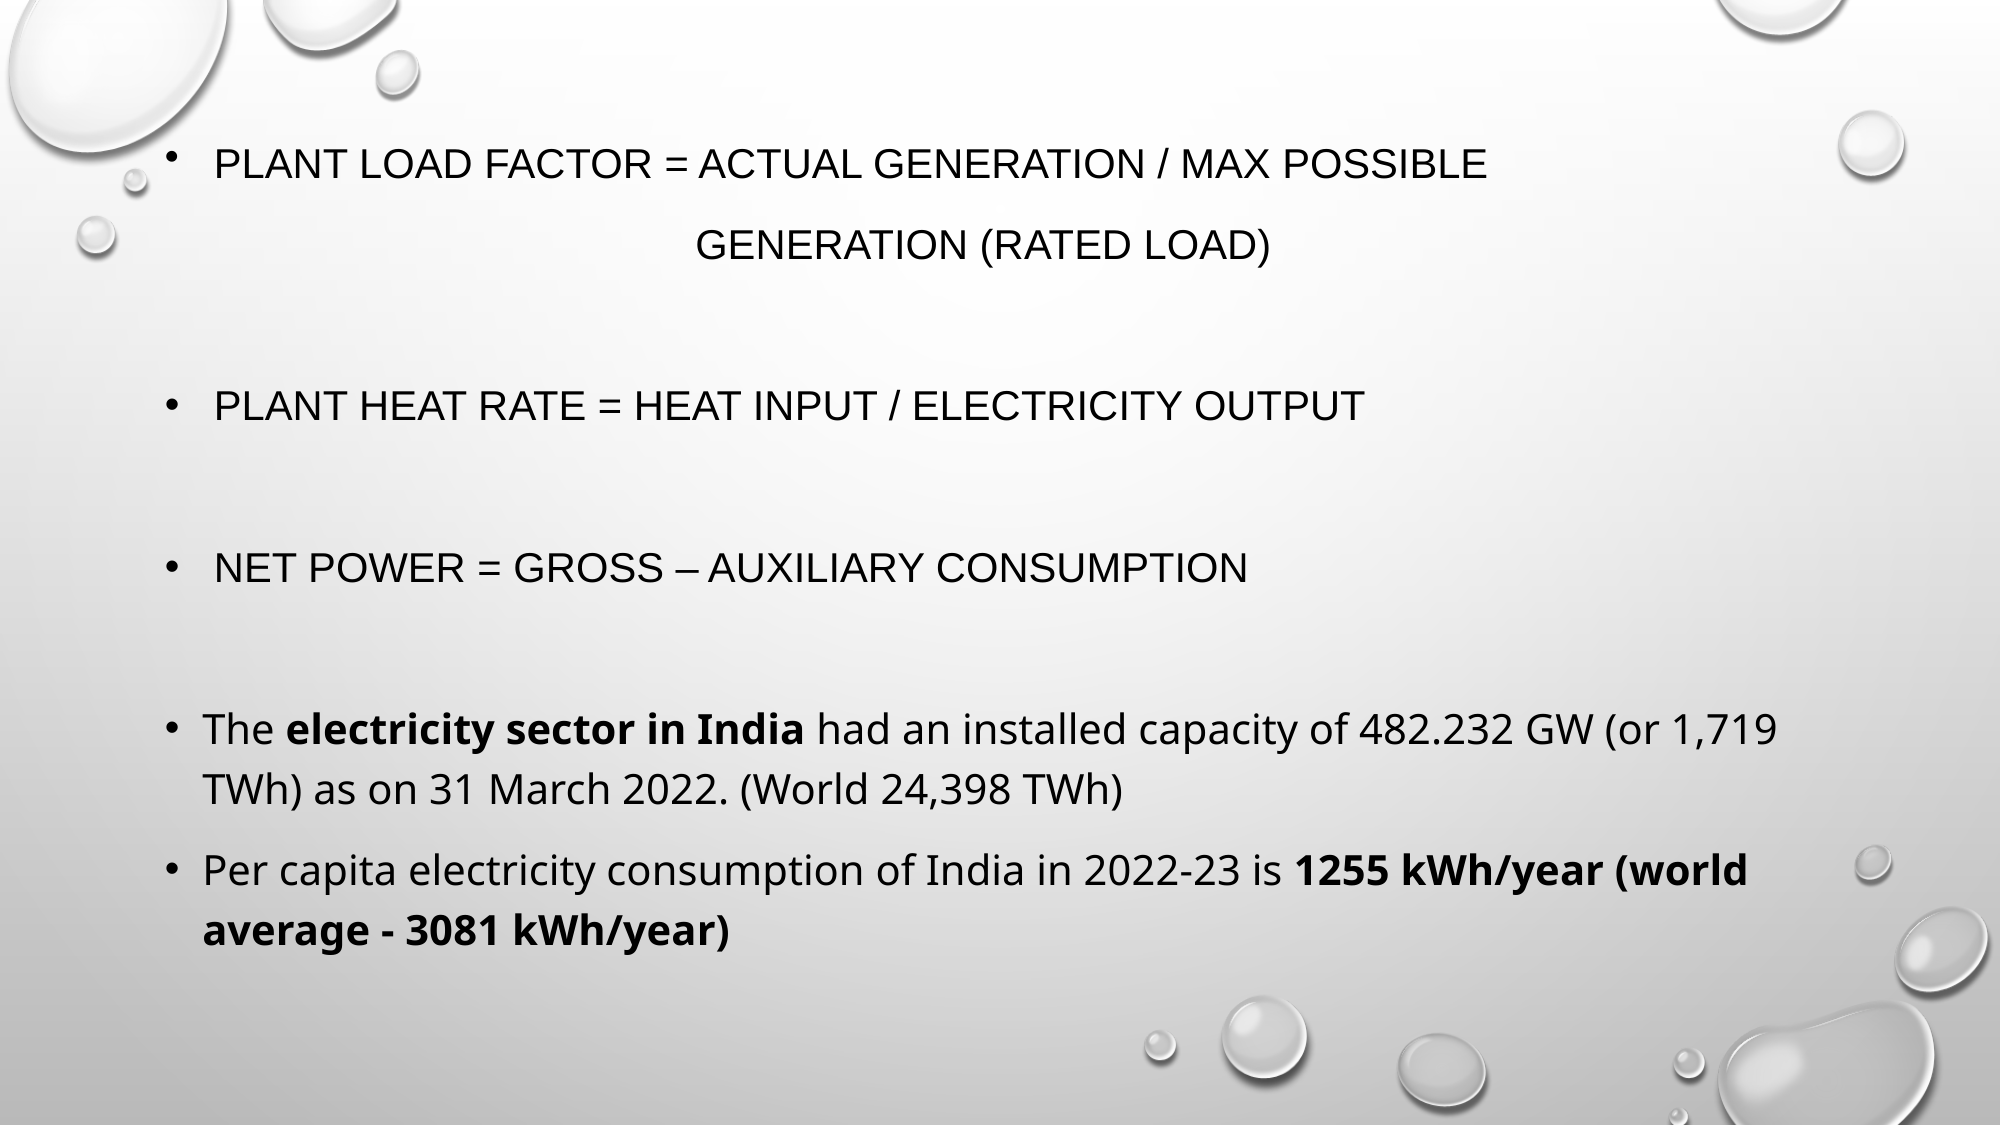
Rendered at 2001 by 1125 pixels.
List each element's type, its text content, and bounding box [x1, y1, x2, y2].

picture [0, 0, 2000, 1125]
list Plant load factor = Actual generation / Max possible generation (rated load) Plant Heat Rate = Heat input / Electricity output Net Power = Gross – Auxiliary Consumption The electricity sector in India had an installed capacity of 482.232 GW (or 1,719 TWh) as on 31 March 2022. (World 24,398 TWh) Per capita electricity consumption of India in 2022-23 is 1255 kWh/year (world average - 3081 kWh/year) [149, 119, 1850, 1097]
